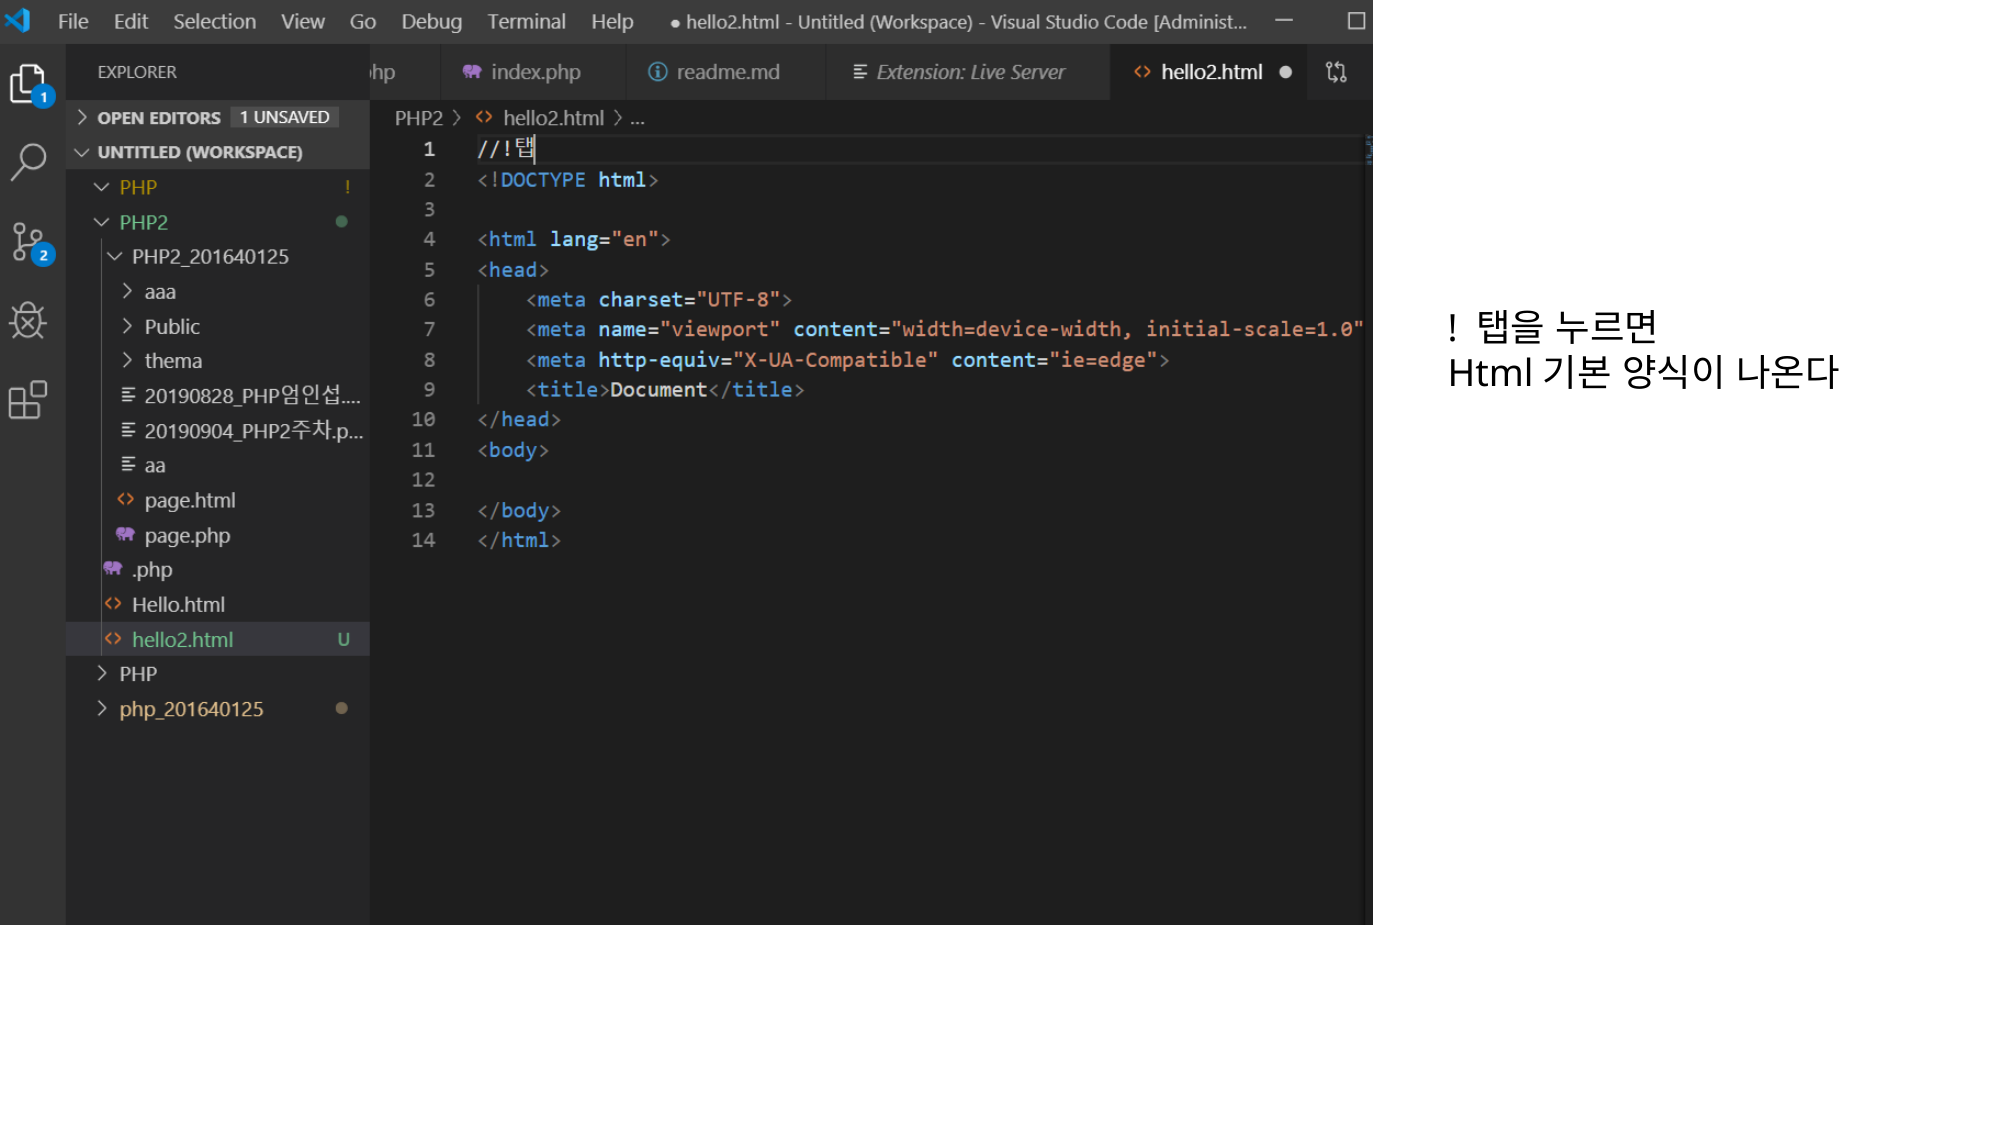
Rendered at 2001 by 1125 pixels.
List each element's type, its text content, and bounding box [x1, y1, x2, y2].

picture [0, 0, 1373, 925]
text_box ! 탭을 누르면 Html기본 양식이 나온다 [1433, 296, 1855, 402]
